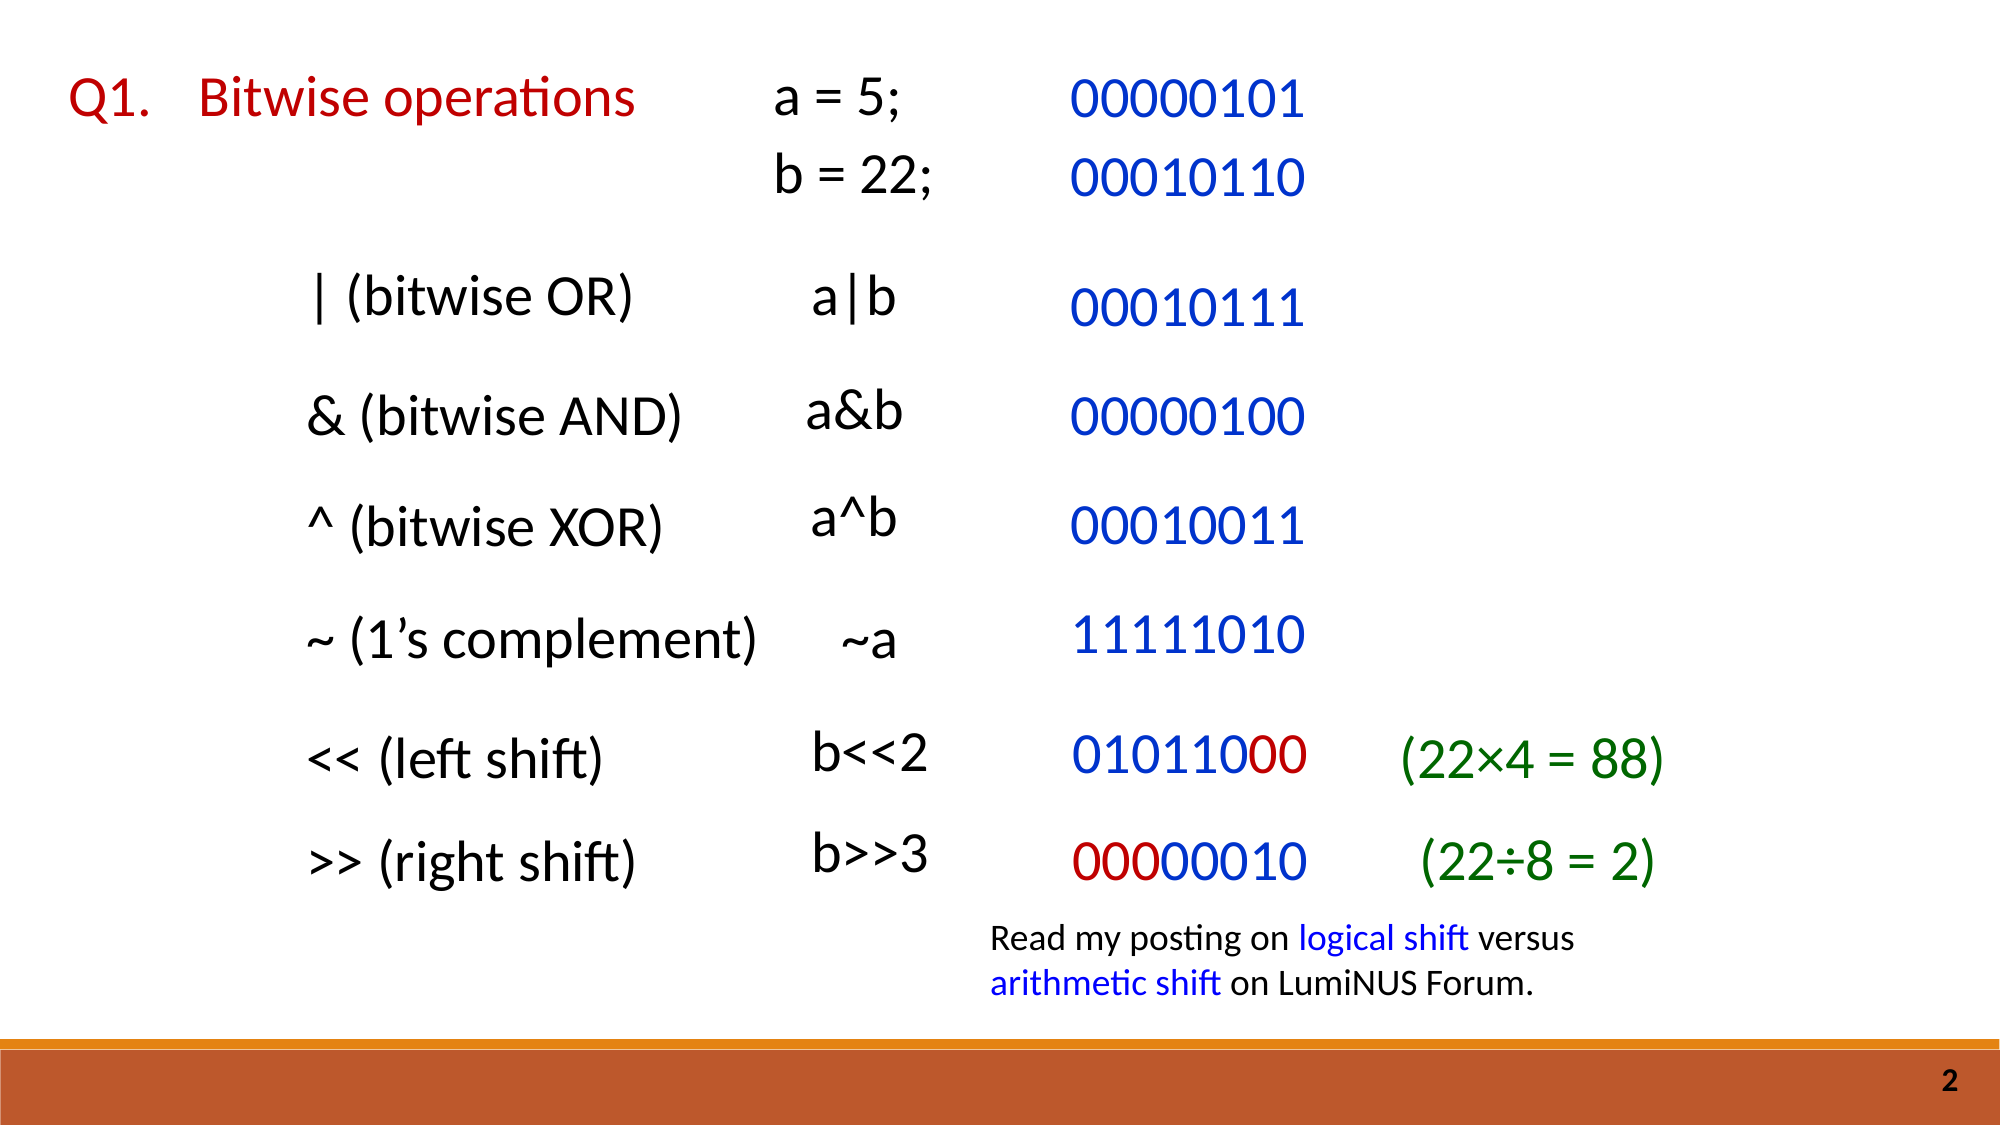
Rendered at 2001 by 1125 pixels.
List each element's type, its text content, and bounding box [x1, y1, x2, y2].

text_box b>>3 [794, 806, 946, 892]
text_box << (left shift) [291, 713, 726, 798]
text_box | (bitwise OR) [291, 249, 726, 335]
text_box Bitwise operations [184, 50, 758, 136]
text_box ^ (bitwise XOR) [291, 480, 726, 566]
text_box a&b [758, 363, 964, 449]
text_box b<<2 [794, 705, 946, 791]
text_box a|b [758, 249, 964, 335]
text_box 00000100 [1021, 369, 1356, 455]
text_box 00010110 [1021, 131, 1356, 216]
slide_number 2 [1523, 1047, 1974, 1108]
text_box (22×4 = 88) [1366, 713, 1700, 798]
text_box Bitwise operations [964, 50, 1910, 136]
text_box 01011000 [1023, 707, 1357, 793]
text_box ~a [794, 592, 946, 678]
text_box ~ (1’s complement) [291, 592, 794, 678]
text_box 00010111 [1021, 260, 1356, 346]
text_box 00000010 [1023, 814, 1357, 900]
text_box a = 5; [758, 49, 964, 127]
text_box Read my posting on logical shift versus arithmetic shift on LumiNUS Forum. [975, 905, 1596, 1011]
text_box (22÷8 = 2) [1371, 814, 1706, 900]
text_box >> (right shift) [291, 815, 726, 901]
text_box b = 22; [758, 127, 964, 213]
text_box Q1. [36, 50, 184, 136]
text_box 00000101 [1021, 51, 1356, 131]
text_box 00010011 [1021, 478, 1356, 564]
text_box & (bitwise AND) [291, 369, 726, 455]
text_box a^b [758, 471, 964, 556]
text_box 11111010 [1021, 587, 1356, 673]
